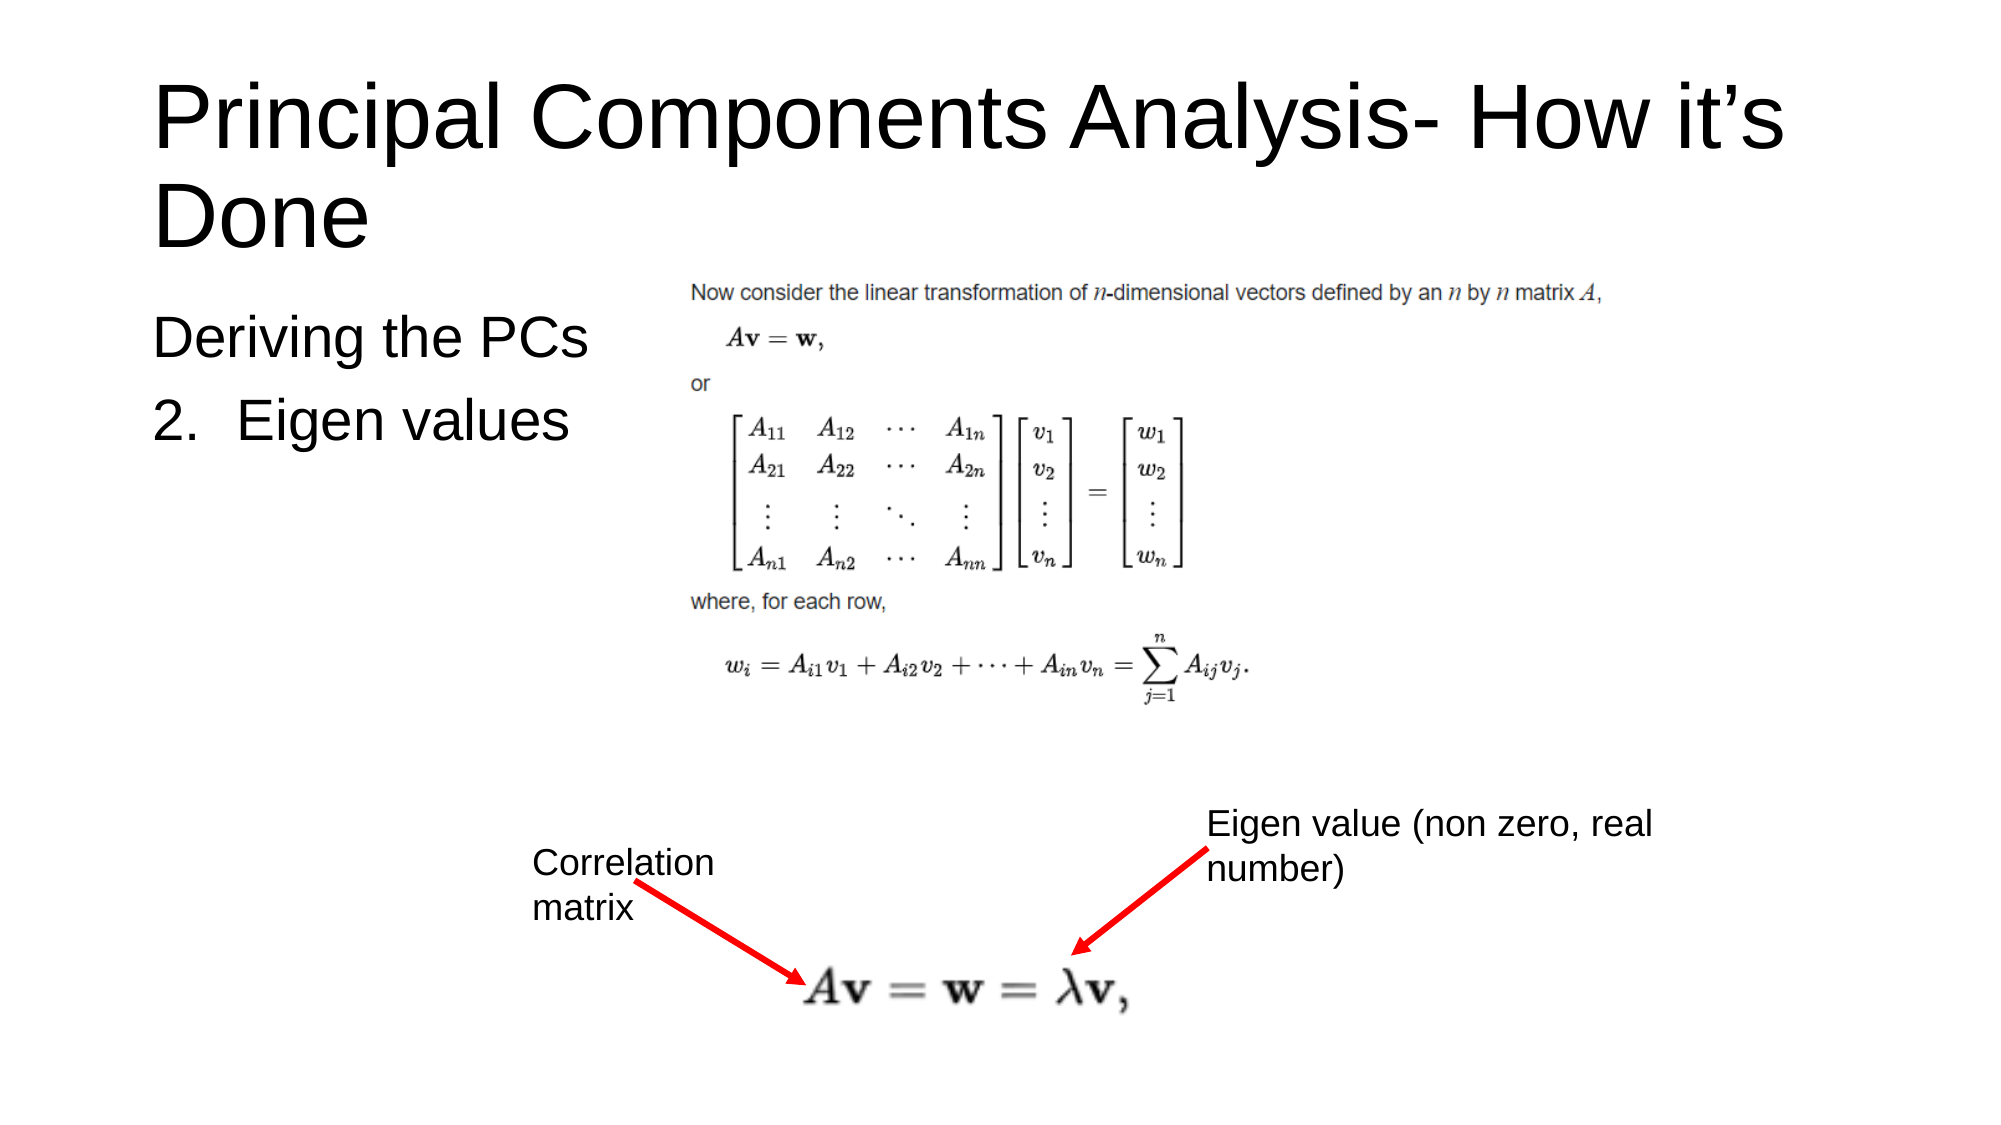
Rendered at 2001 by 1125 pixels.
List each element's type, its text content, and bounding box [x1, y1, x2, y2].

picture [668, 274, 1686, 720]
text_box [516, 791, 1770, 1048]
title Principal Components Analysis- How it’s Done [137, 59, 1863, 278]
list Deriving the PCs Eigen values [137, 299, 1046, 1014]
